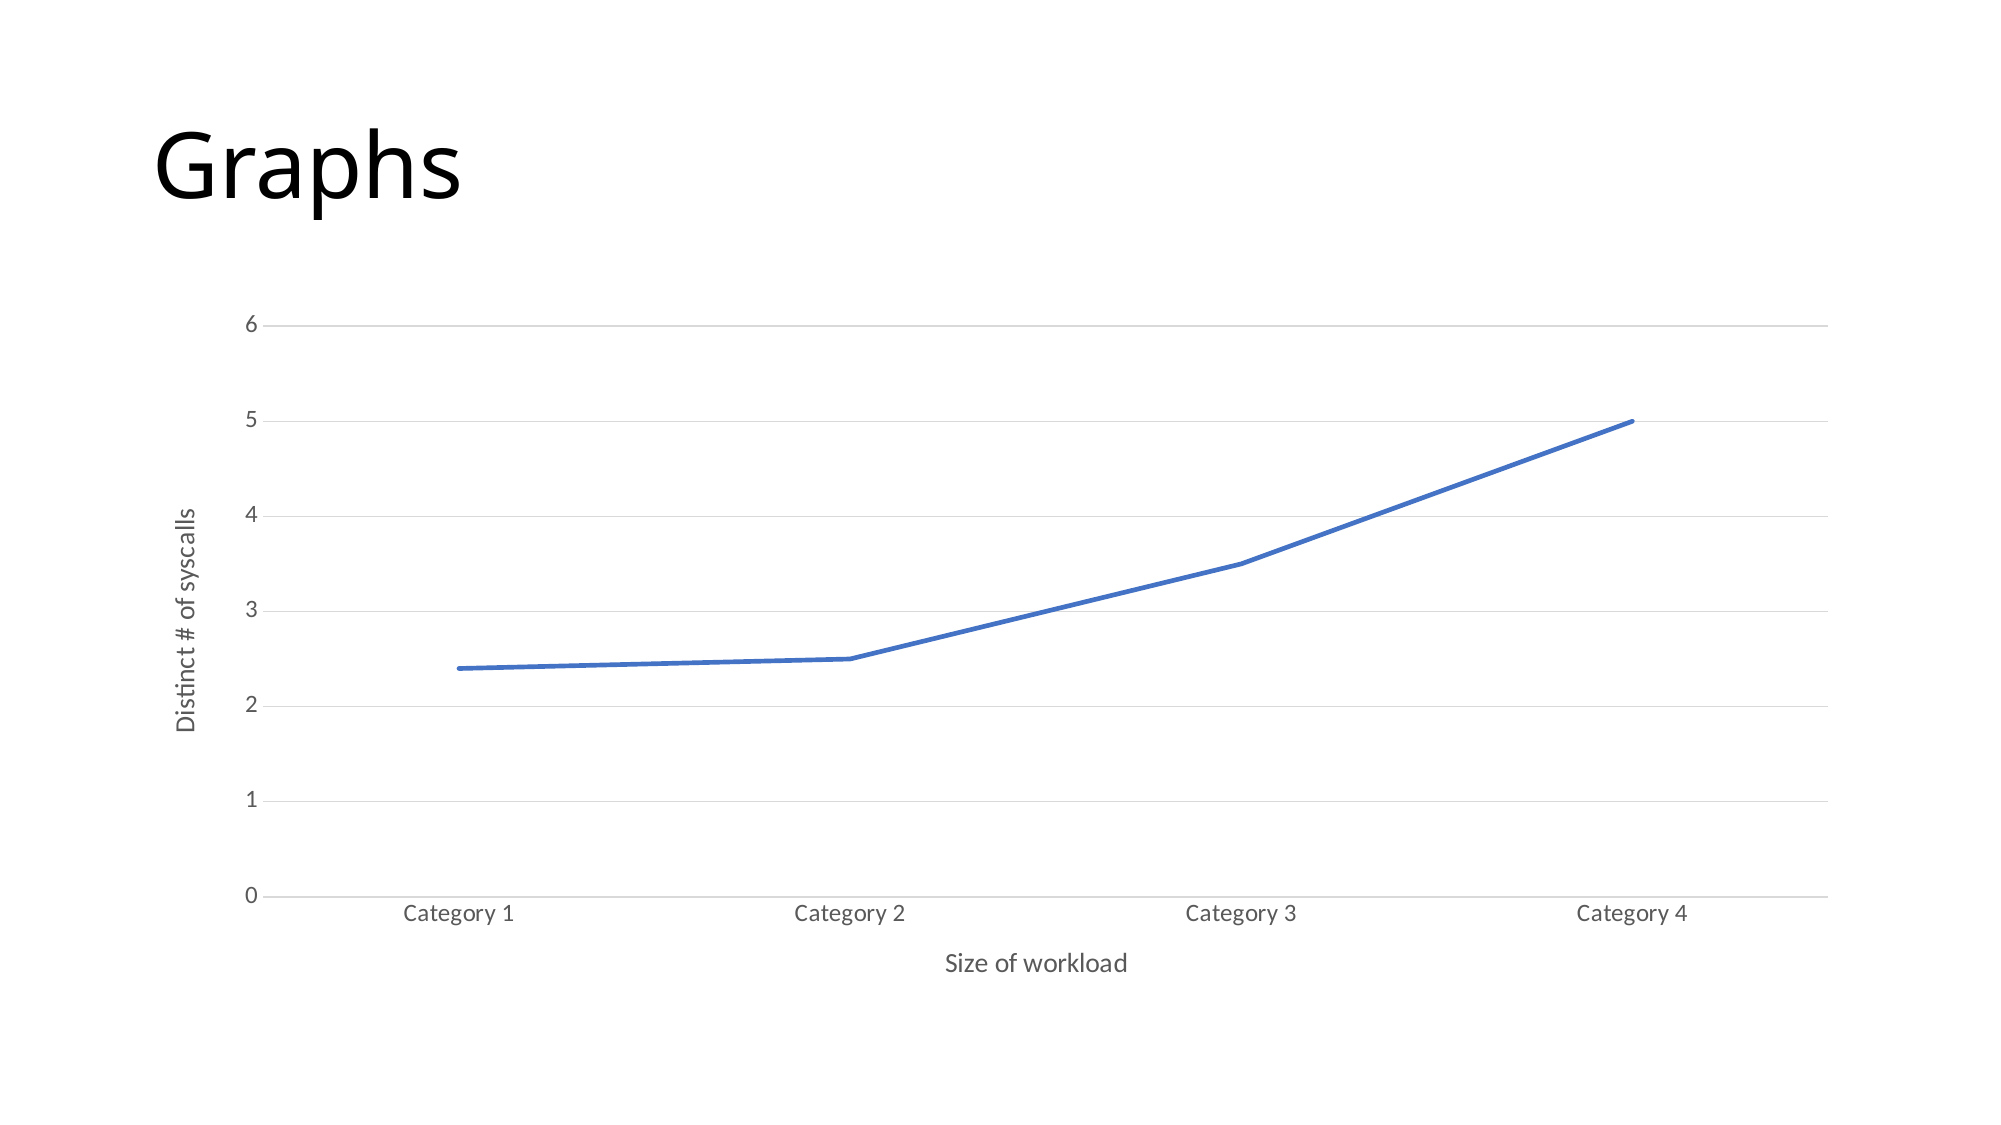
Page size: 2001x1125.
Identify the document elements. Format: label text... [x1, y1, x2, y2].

title Graphs [137, 59, 1863, 278]
chart [137, 299, 1863, 1014]
